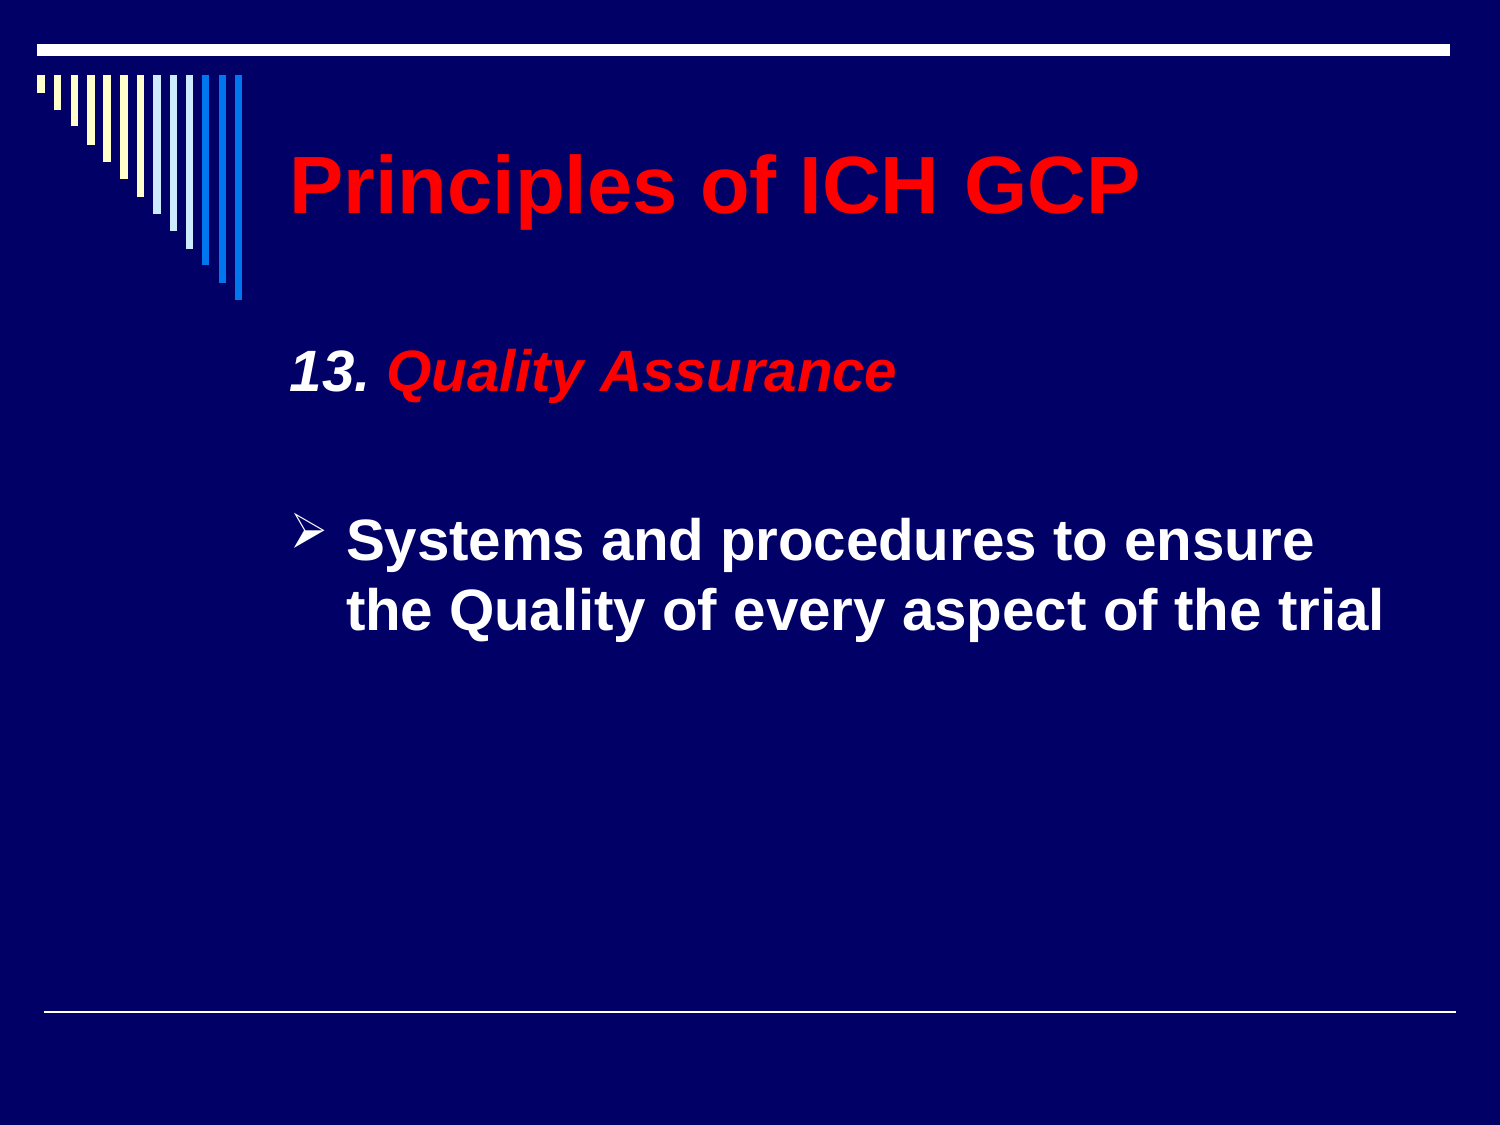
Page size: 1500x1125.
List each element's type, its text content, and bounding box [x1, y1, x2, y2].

text_box 13. Quality Assurance [287, 330, 1188, 403]
text_box Systems and procedures to ensure the Quality of every aspect of the trial [287, 499, 1390, 642]
title Principles of ICH GCP [287, 130, 1141, 328]
